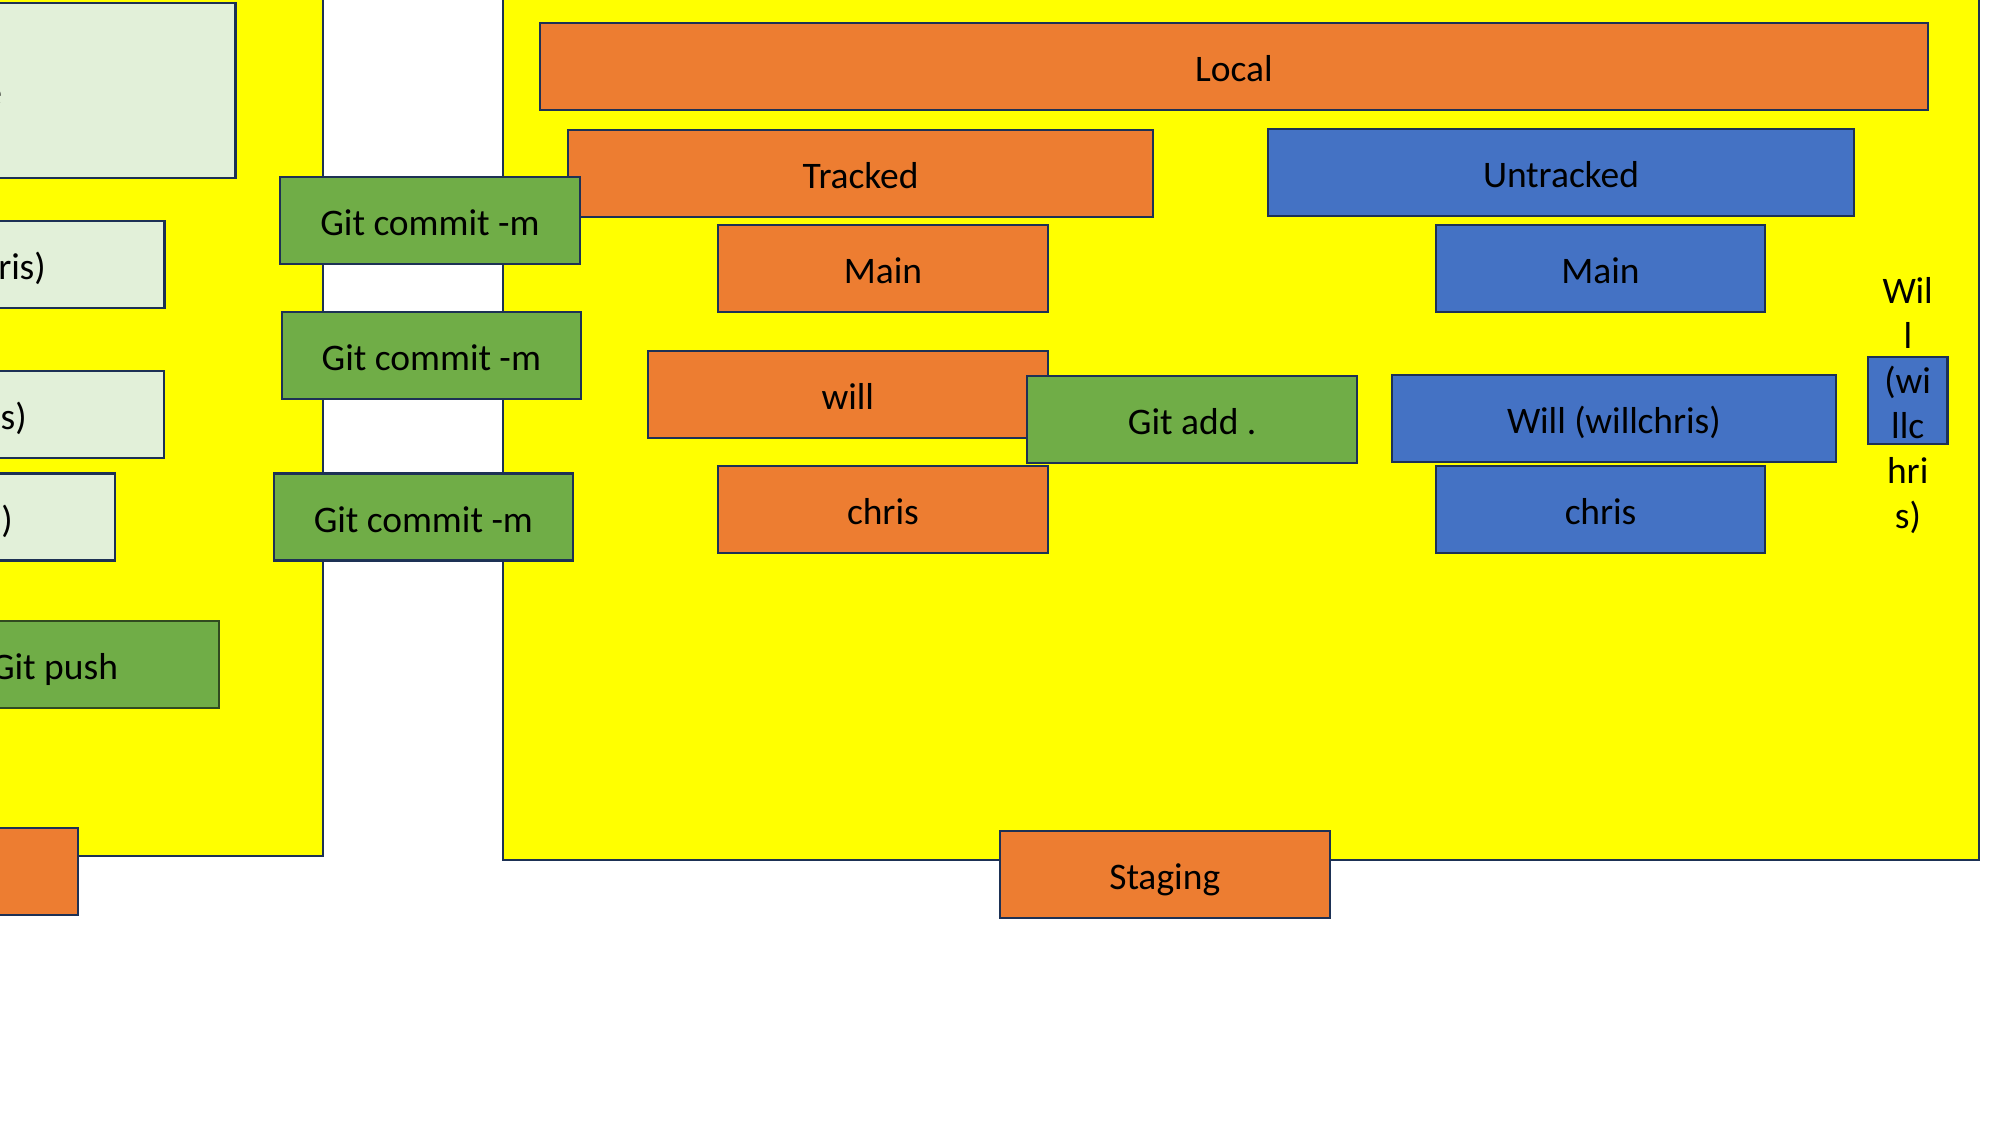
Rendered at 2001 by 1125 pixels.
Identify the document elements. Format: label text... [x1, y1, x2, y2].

text_box Main [717, 224, 1049, 313]
text_box Will (willchris) [1391, 374, 1837, 463]
text_box Will (willchris) [0, 370, 165, 459]
text_box Git add . [1026, 375, 1358, 464]
text_box chris [1435, 465, 1766, 554]
text_box Main (willchris) [0, 220, 166, 309]
text_box Will (willchris) [1867, 356, 1949, 445]
text_box Local [539, 22, 1929, 111]
text_box Git commit -m [273, 472, 574, 562]
text_box Staging [0, 827, 79, 916]
text_box Chris (willchris) [0, 472, 116, 562]
text_box Staging [999, 830, 1331, 919]
text_box chris [717, 465, 1049, 554]
text_box Untracked [1267, 128, 1855, 217]
text_box Git commit -m [279, 176, 581, 265]
text_box will [647, 350, 1049, 439]
text_box Git push [0, 620, 220, 709]
text_box Tracked [567, 129, 1154, 218]
text_box Remote [0, 2, 237, 179]
text_box [0, 0, 324, 857]
text_box [502, 0, 1980, 861]
text_box Git commit -m [281, 311, 582, 400]
text_box Main [1435, 224, 1766, 313]
